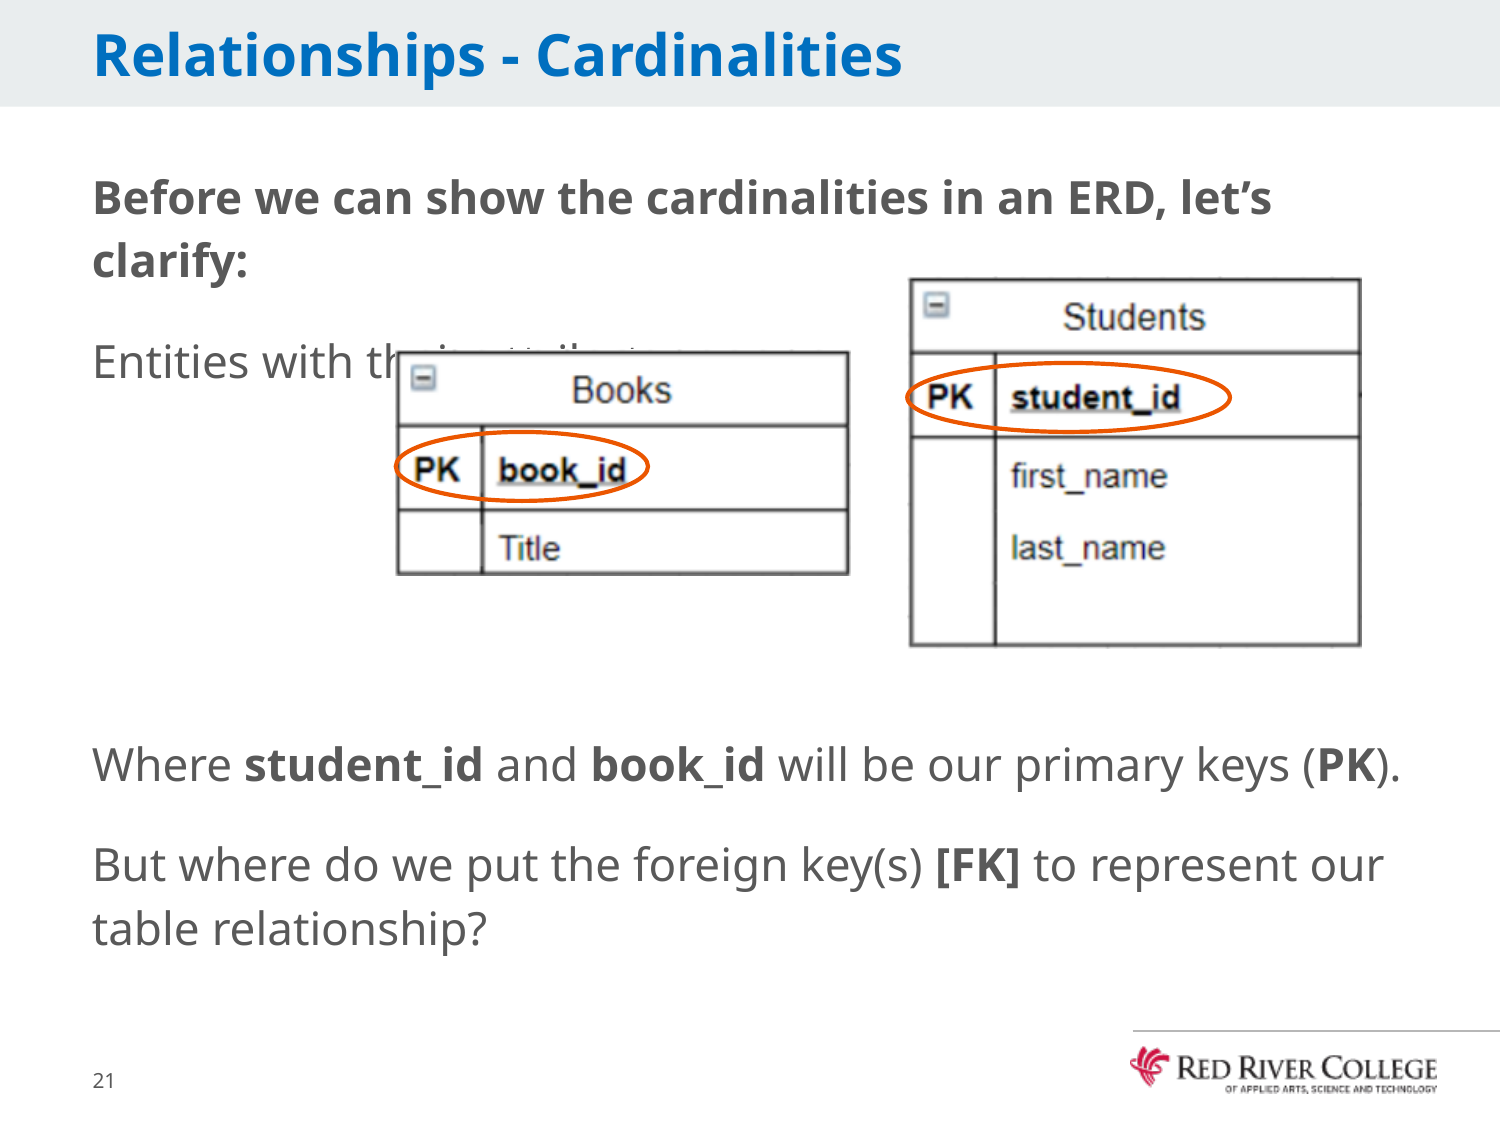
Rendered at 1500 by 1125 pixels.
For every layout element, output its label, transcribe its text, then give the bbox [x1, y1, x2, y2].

slide_number 21 [77, 1038, 263, 1125]
picture [395, 349, 851, 577]
picture [907, 276, 1363, 649]
list Before we can show the cardinalities in an ERD, let’s clarify: Entities with their attributes: Where student_id and book_id will be our primary keys (PK). But where do we put the foreign key(s) [FK] to represent our table relationship? [76, 152, 1439, 897]
picture [1130, 1046, 1437, 1094]
title Relationships - Cardinalities [77, 18, 1259, 101]
